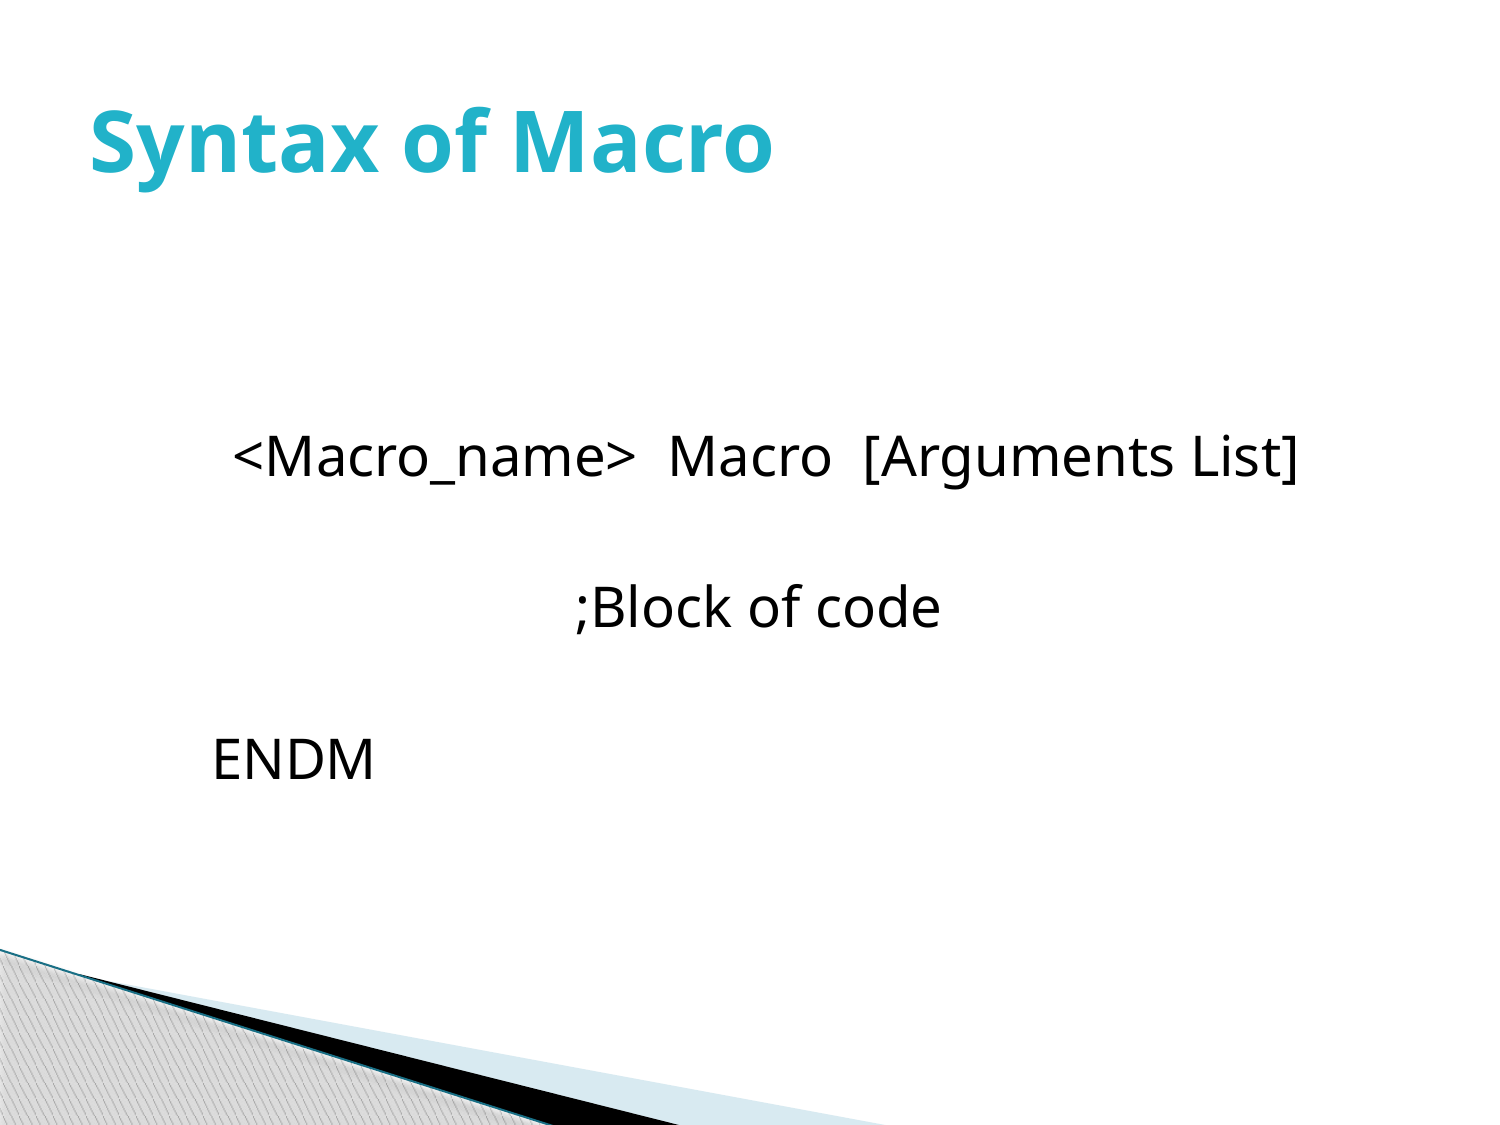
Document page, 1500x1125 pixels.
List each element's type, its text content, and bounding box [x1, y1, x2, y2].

list <Macro_name> Macro [Arguments List] ;Block of code ENDM [75, 412, 1425, 986]
title Syntax of Macro [75, 45, 1425, 233]
